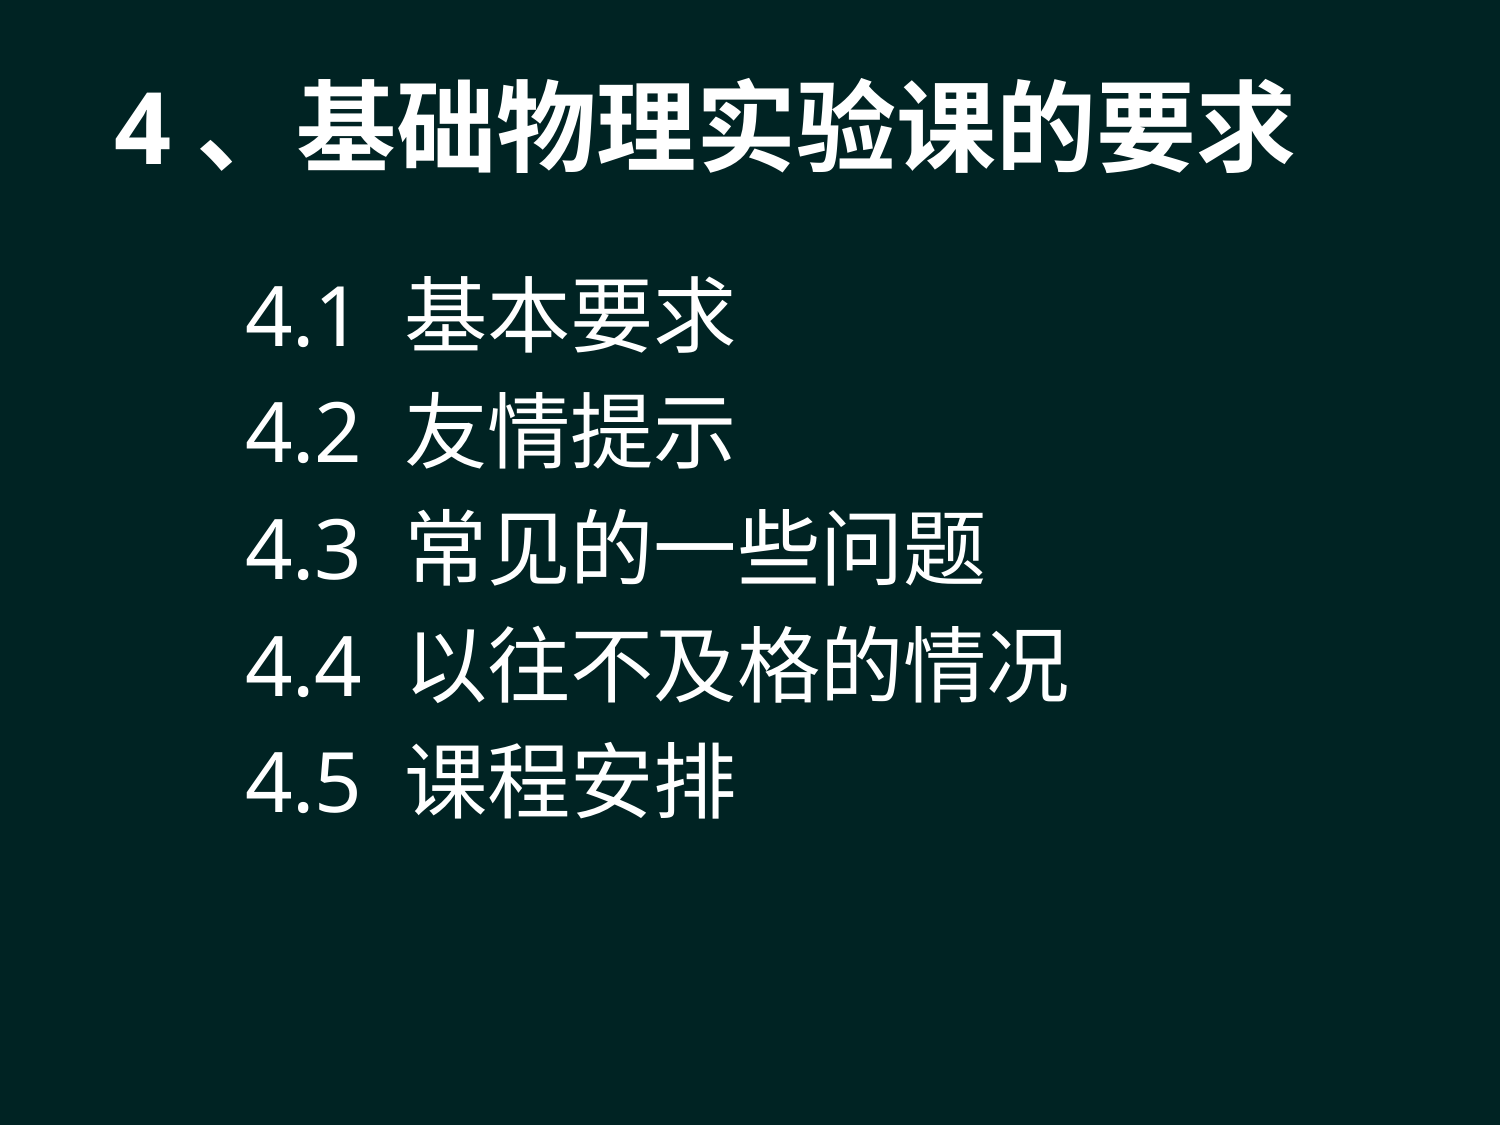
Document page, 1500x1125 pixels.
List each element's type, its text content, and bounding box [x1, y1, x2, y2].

list 4.1 基本要求 4.2 友情提示 4.3 常见的一些问题 4.4 以往不及格的情况 4.5 课程安排 [229, 255, 1225, 999]
text_box 4、基础物理实验课的要求 [100, 31, 1388, 219]
